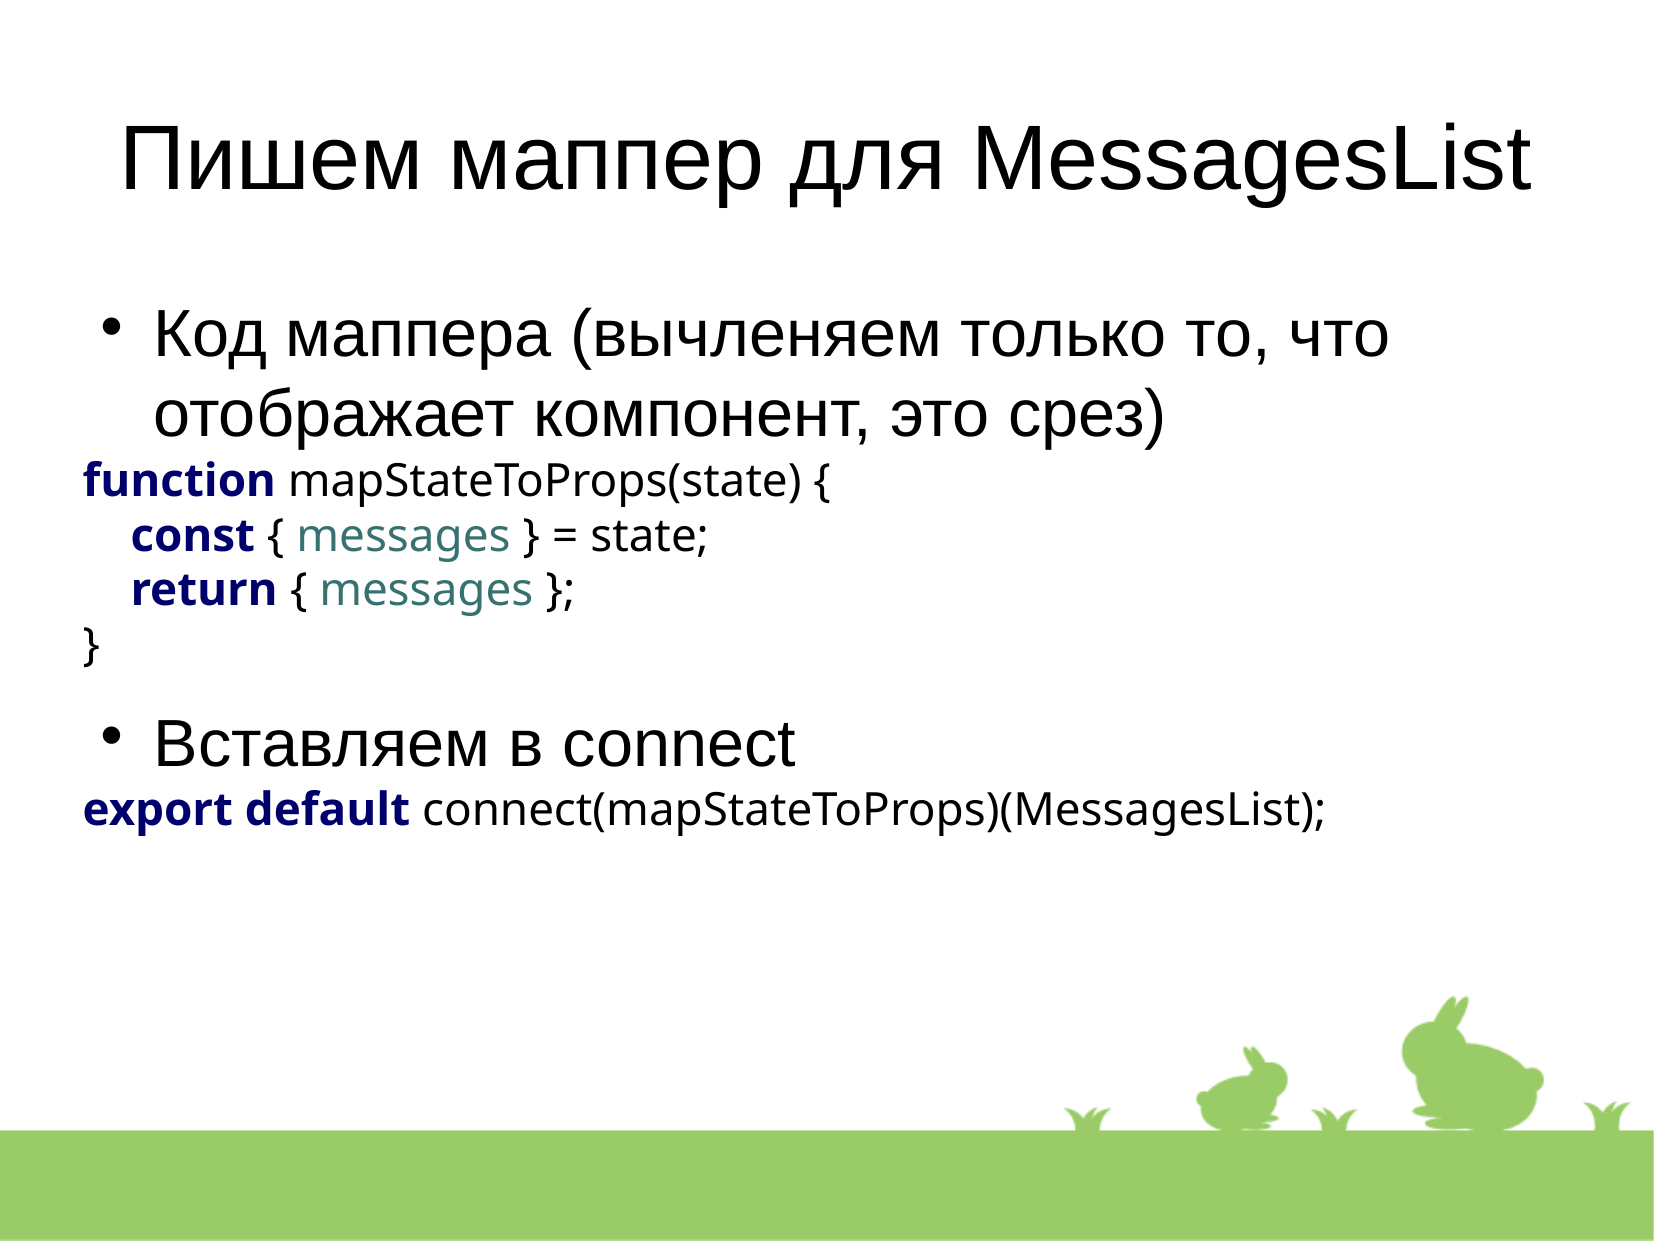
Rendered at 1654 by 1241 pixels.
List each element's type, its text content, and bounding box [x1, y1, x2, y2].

text_box Код маппера (вычленяем только то, что отображает компонент, это срез) function mapStateToProps(state) { const { messages } = state; return { messages }; } Вставляем в connect export default connect(mapStateToProps)(MessagesList); [82, 290, 1571, 1010]
picture [0, 0, 1654, 1241]
text_box Пишем маппер для MessagesList [82, 49, 1571, 257]
